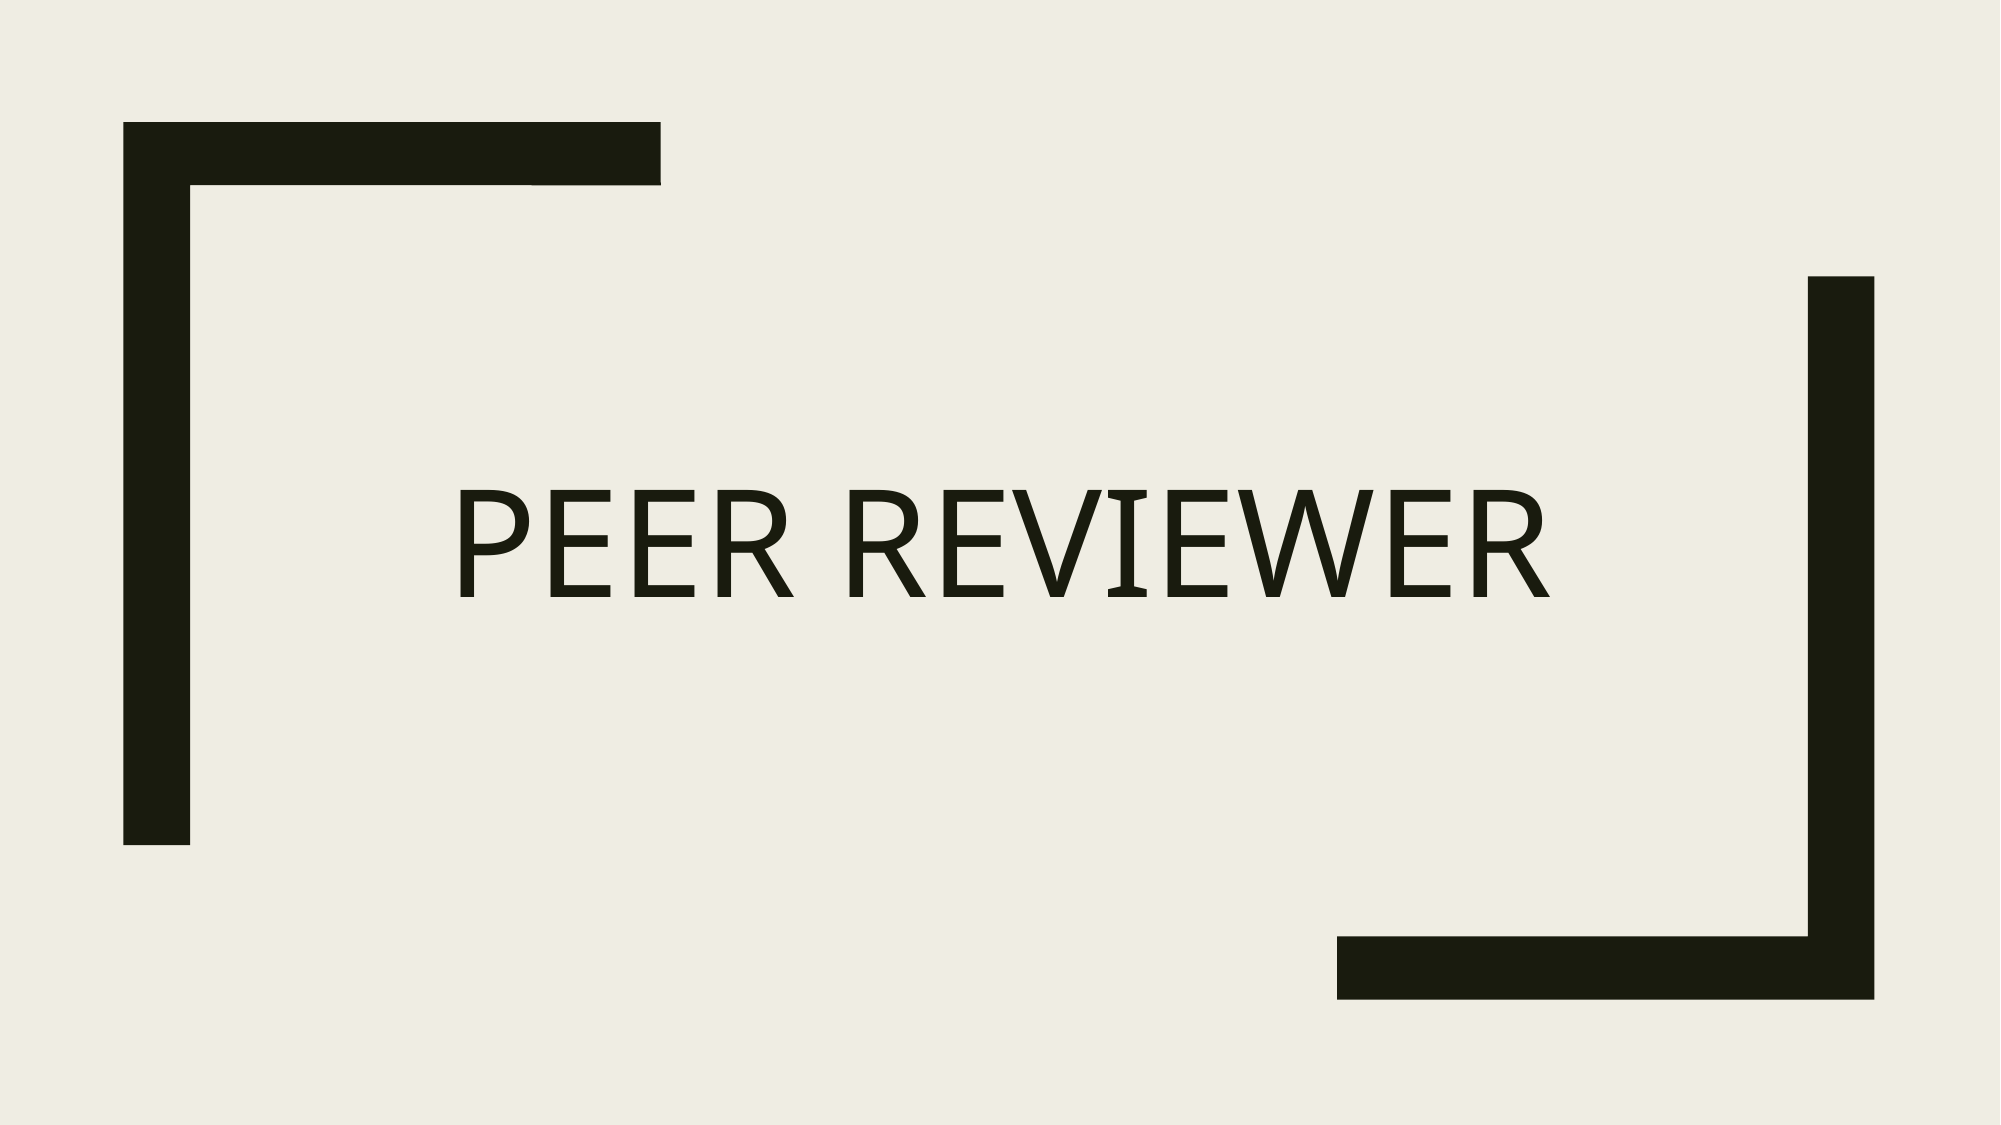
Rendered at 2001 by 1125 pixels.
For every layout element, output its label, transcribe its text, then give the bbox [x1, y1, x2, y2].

title Peer reviewer [314, 293, 1686, 638]
